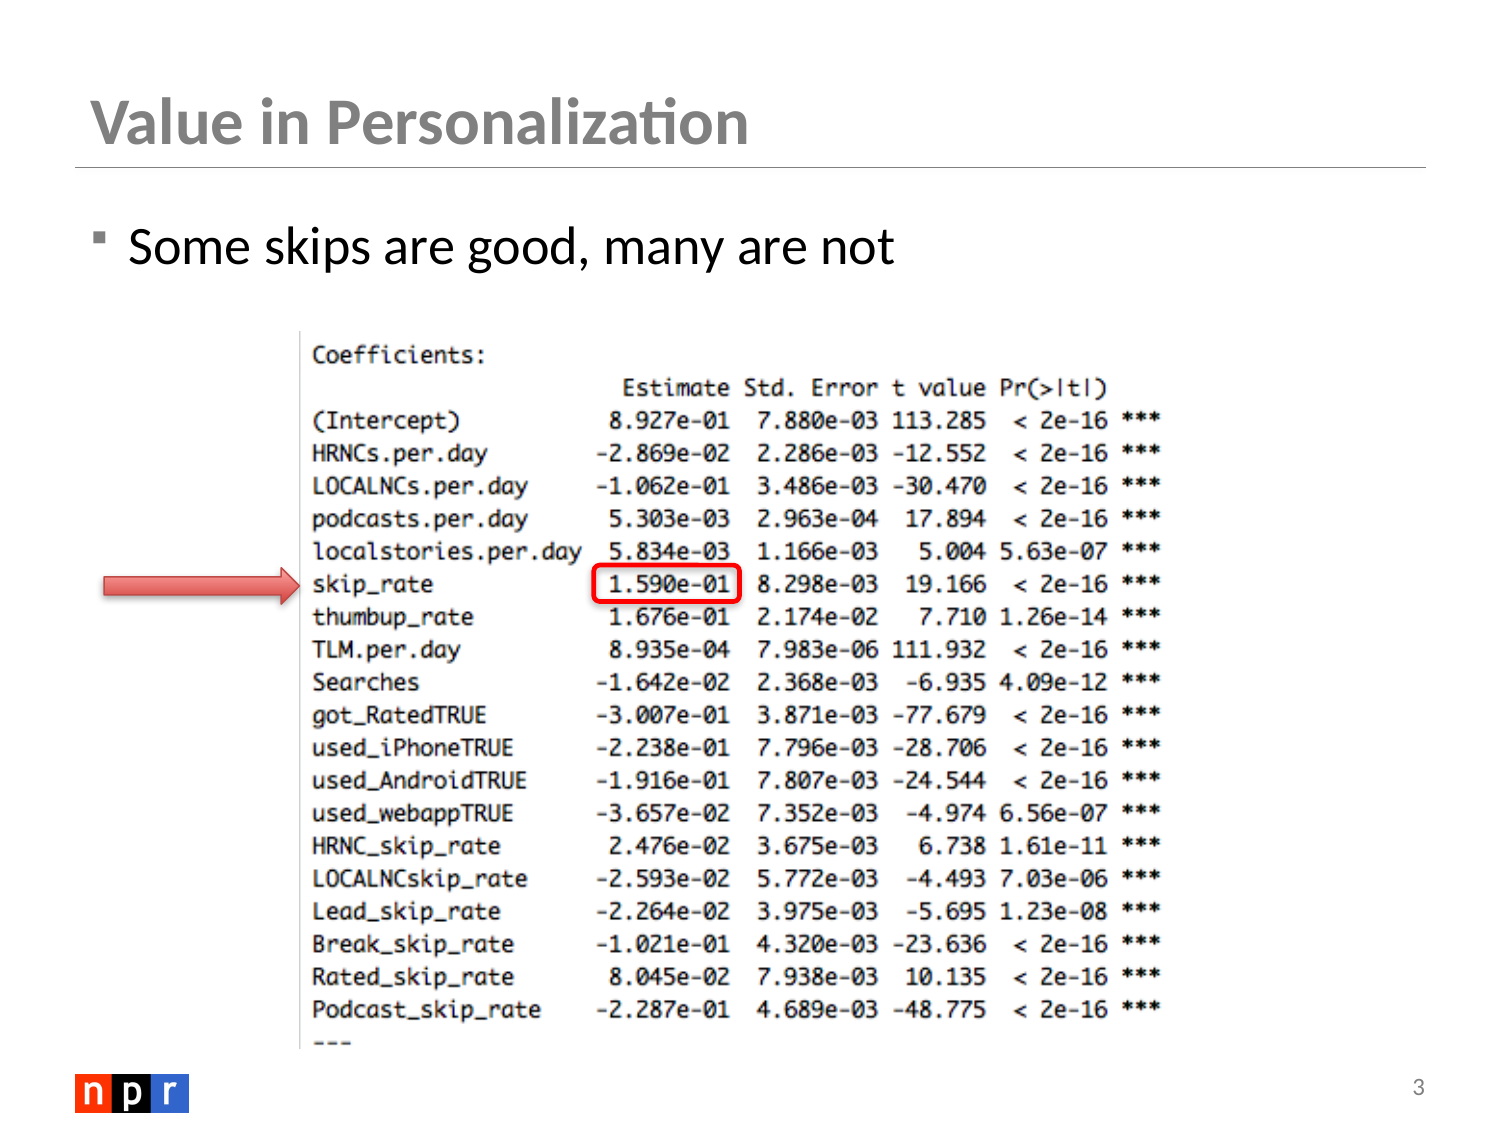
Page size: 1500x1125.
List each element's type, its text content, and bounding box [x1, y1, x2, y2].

title Value in Personalization [75, 0, 1425, 166]
text_box [103, 566, 294, 605]
list Some skips are good, many are not [75, 202, 1425, 1025]
picture [75, 1074, 189, 1113]
picture [299, 331, 1229, 1050]
